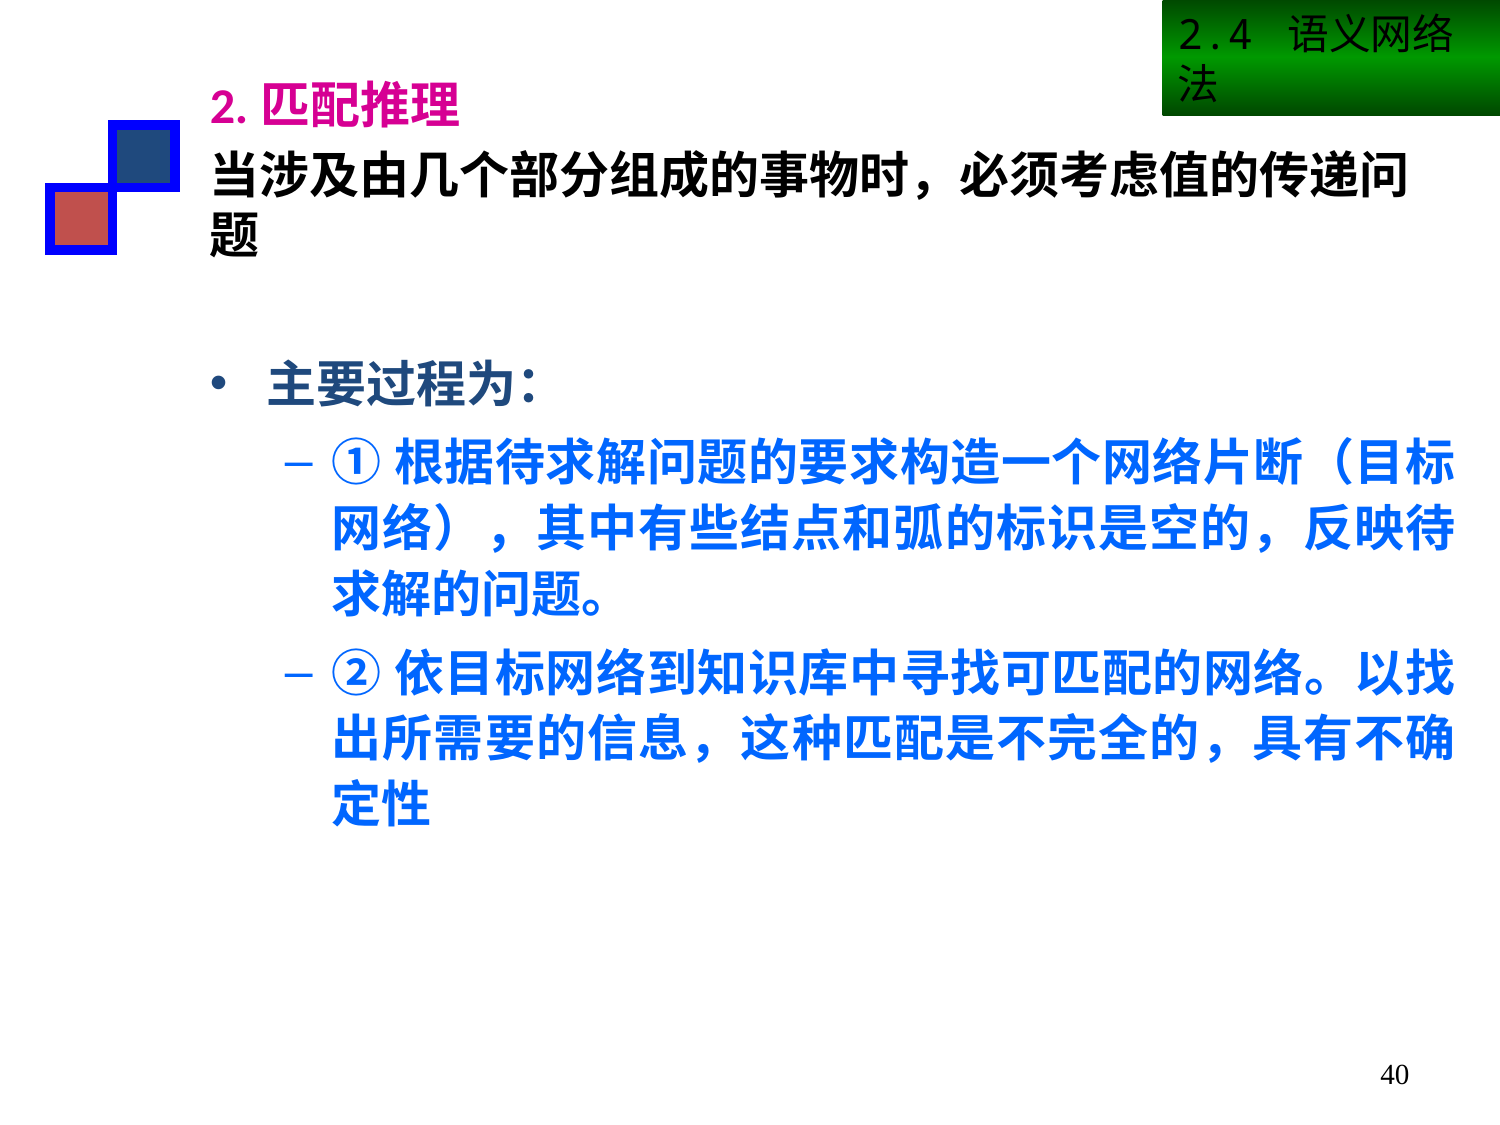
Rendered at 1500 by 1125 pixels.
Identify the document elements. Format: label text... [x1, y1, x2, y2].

slide_number 40 [1074, 1042, 1425, 1103]
list 2.匹配推理 当涉及由几个部分组成的事物时，必须考虑值的传递问题 主要过程为： ①根据待求解问题的要求构造一个网络片断（目标网络），其中有些结点和弧的标识是空的，反映待求解的问题。 ②依目标网络到知识库中寻找可匹配的网络。以找出所需要的信息，这种匹配是不完全的，具有不确定性 [194, 66, 1471, 1094]
text_box 2.4 语义网络法 [1162, 0, 1500, 116]
